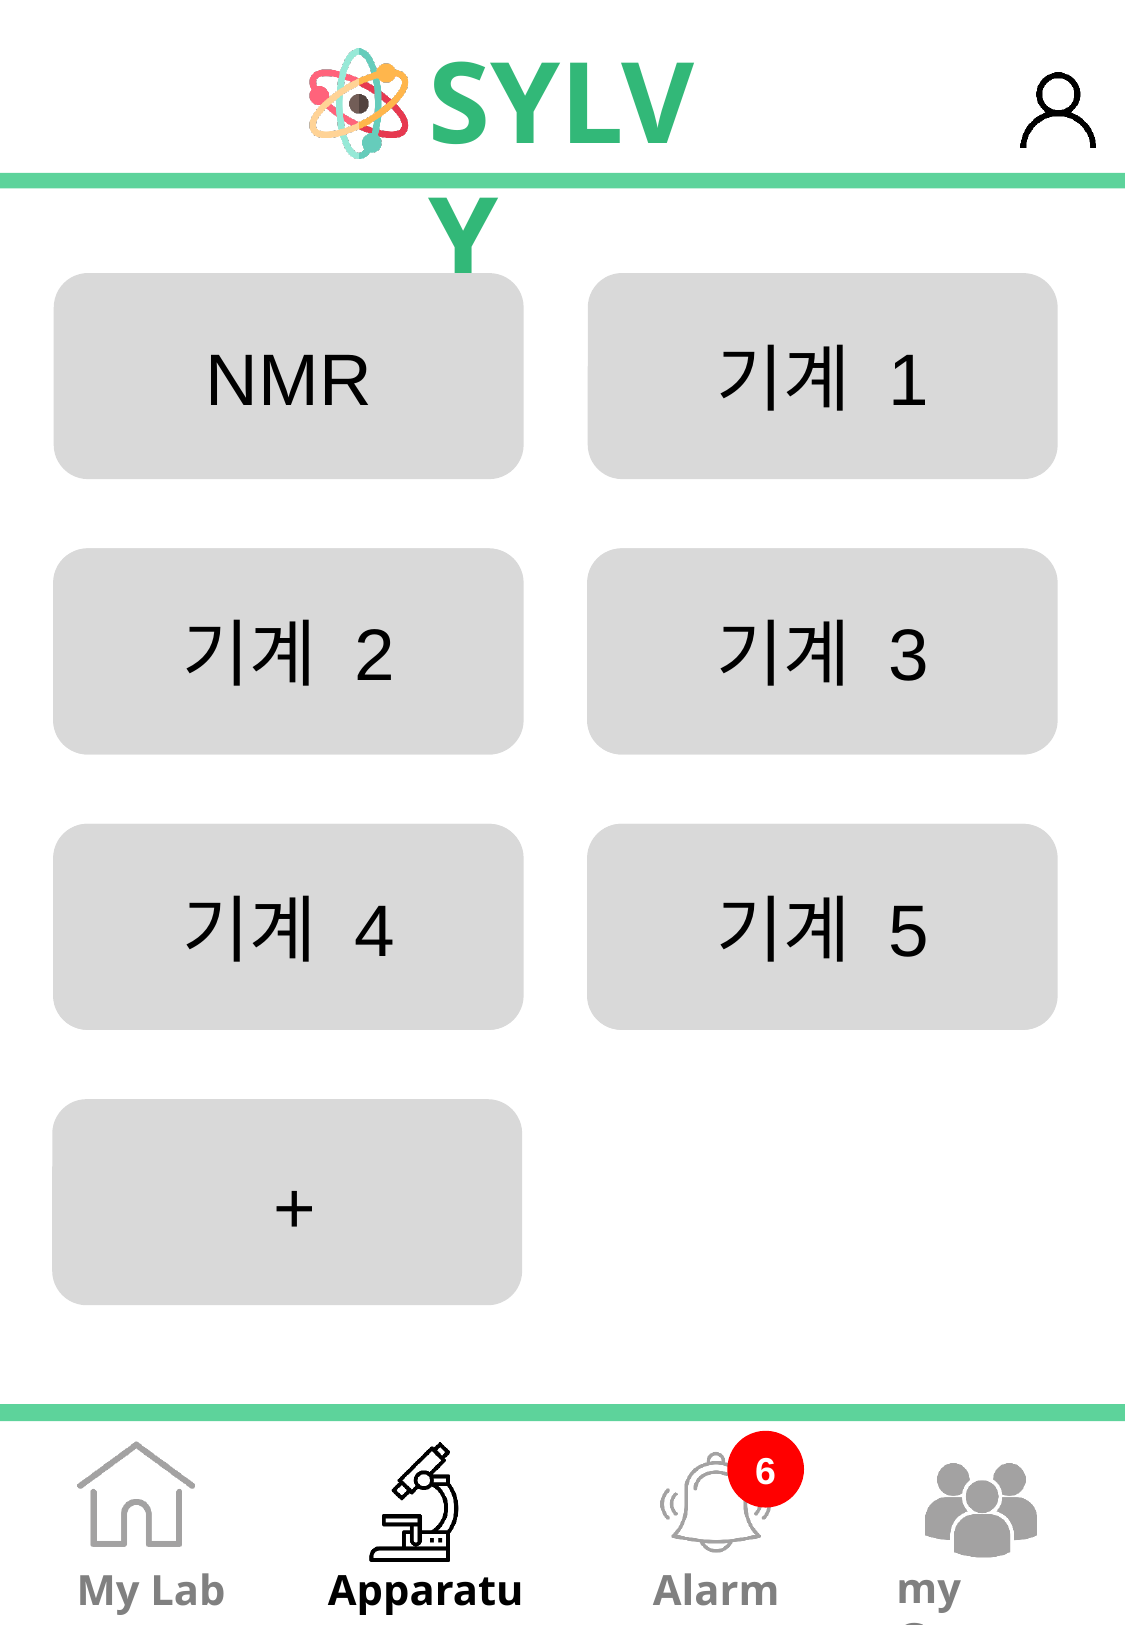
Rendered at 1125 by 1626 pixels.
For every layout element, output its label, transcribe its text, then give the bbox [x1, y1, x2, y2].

text_box 기계 2 [52, 547, 525, 756]
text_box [0, 1404, 1125, 1623]
text_box [775, 172, 1125, 189]
picture [303, 48, 414, 159]
text_box [51, 1098, 524, 1307]
text_box [0, 172, 413, 189]
text_box 기계 1 [586, 271, 1059, 481]
text_box SYLVY [413, 23, 775, 309]
text_box + [245, 1160, 332, 1248]
text_box 기계 4 [52, 822, 525, 1031]
text_box 기계 3 [586, 547, 1059, 756]
text_box 기계 5 [586, 822, 1059, 1031]
text_box NMR [52, 271, 525, 481]
picture [1020, 72, 1096, 148]
